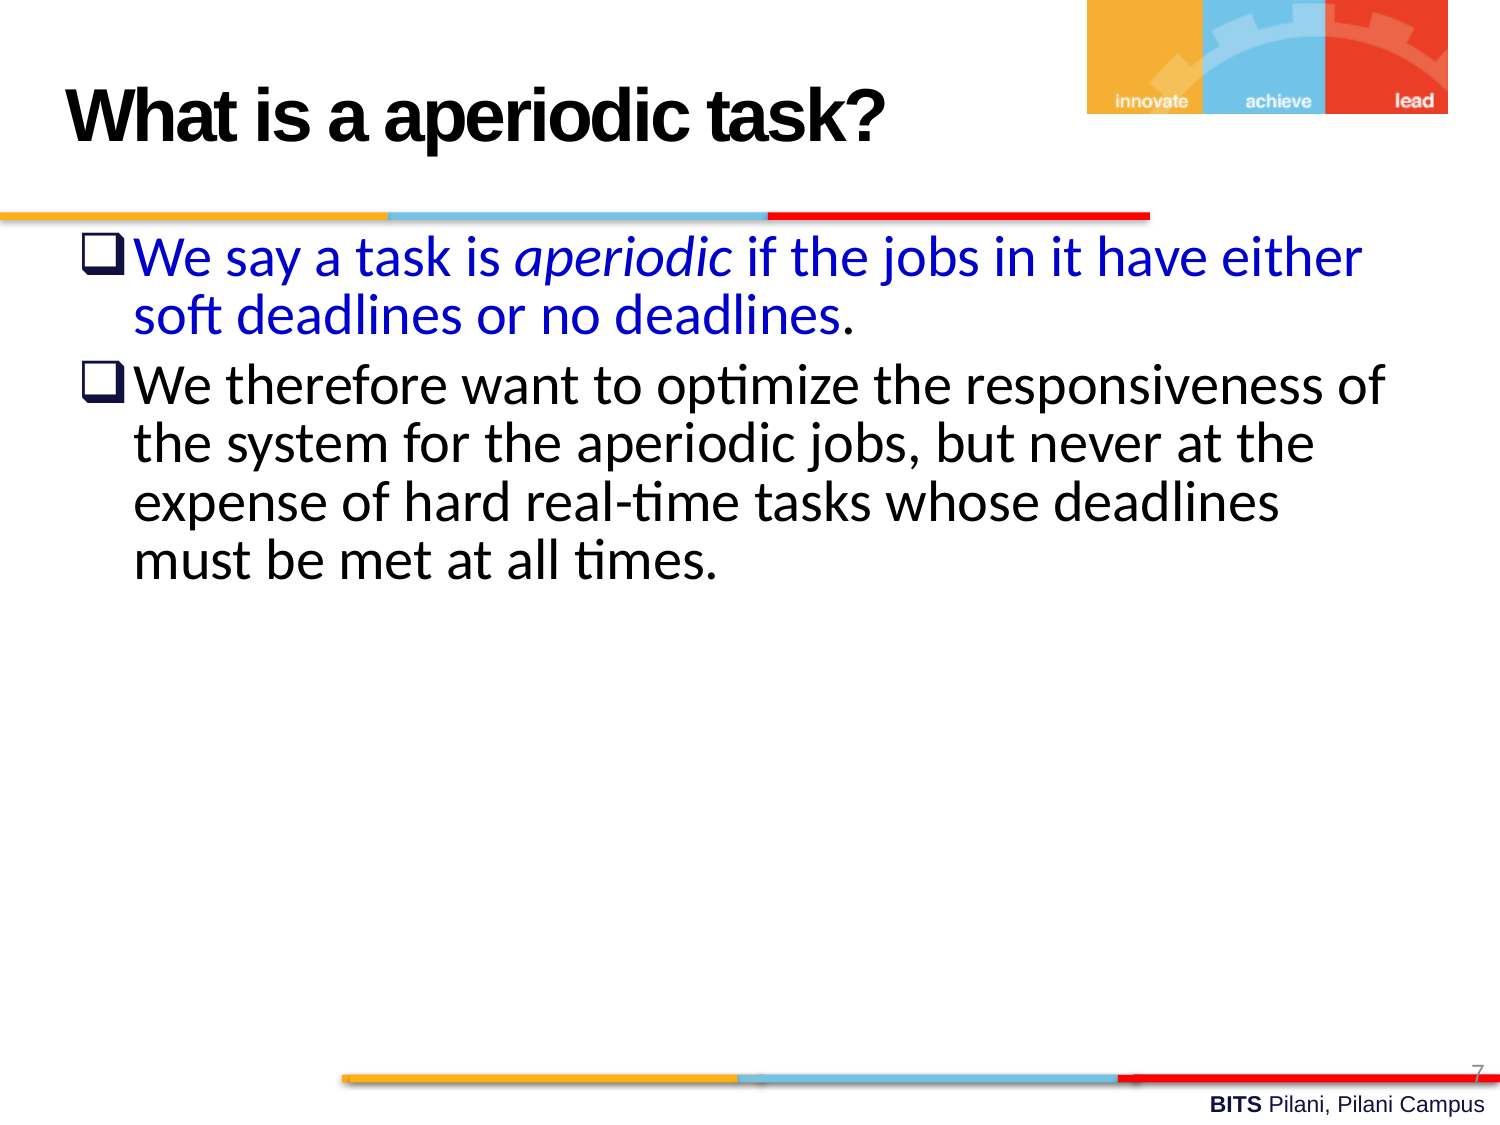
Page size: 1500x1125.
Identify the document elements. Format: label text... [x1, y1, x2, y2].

list What is a aperiodic task? [49, 24, 1088, 213]
list We say a task is aperiodic if the jobs in it have either soft deadlines or no deadlines. We therefore want to optimize the responsiveness of the system for the aperiodic jobs, but never at the expense of hard real-time tasks whose deadlines must be met at all times. [62, 224, 1413, 1076]
picture [1087, 0, 1448, 114]
slide_number 7 [1149, 1042, 1500, 1103]
